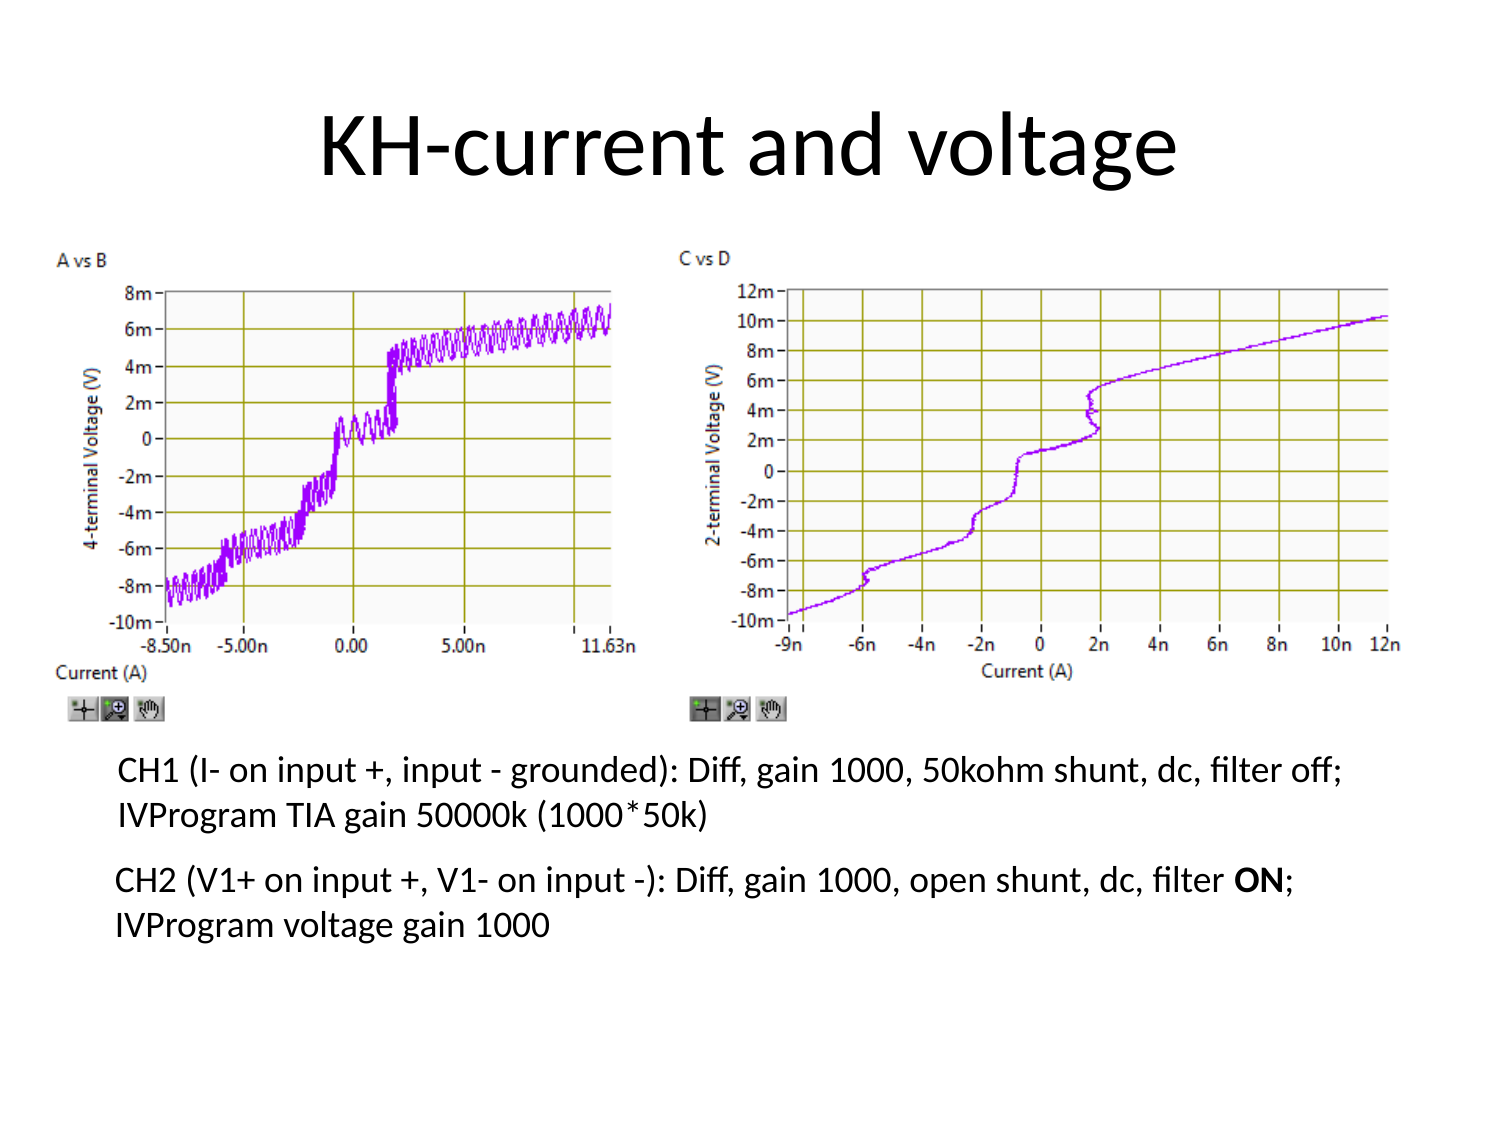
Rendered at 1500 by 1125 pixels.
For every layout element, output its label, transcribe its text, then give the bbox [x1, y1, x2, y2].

picture [668, 245, 1476, 728]
title KH-current and voltage [75, 45, 1425, 233]
text_box CH1 (I- on input +, input - grounded): Diff, gain 1000, 50kohm shunt, dc, filter off; IVProgram TIA gain 50000k (1000*50k) [102, 737, 1424, 843]
picture [46, 247, 666, 728]
text_box CH2 (V1+ on input +, V1- on input -): Diff, gain 1000, open shunt, dc, filter ON; IVProgram voltage gain 1000 [99, 847, 1421, 953]
